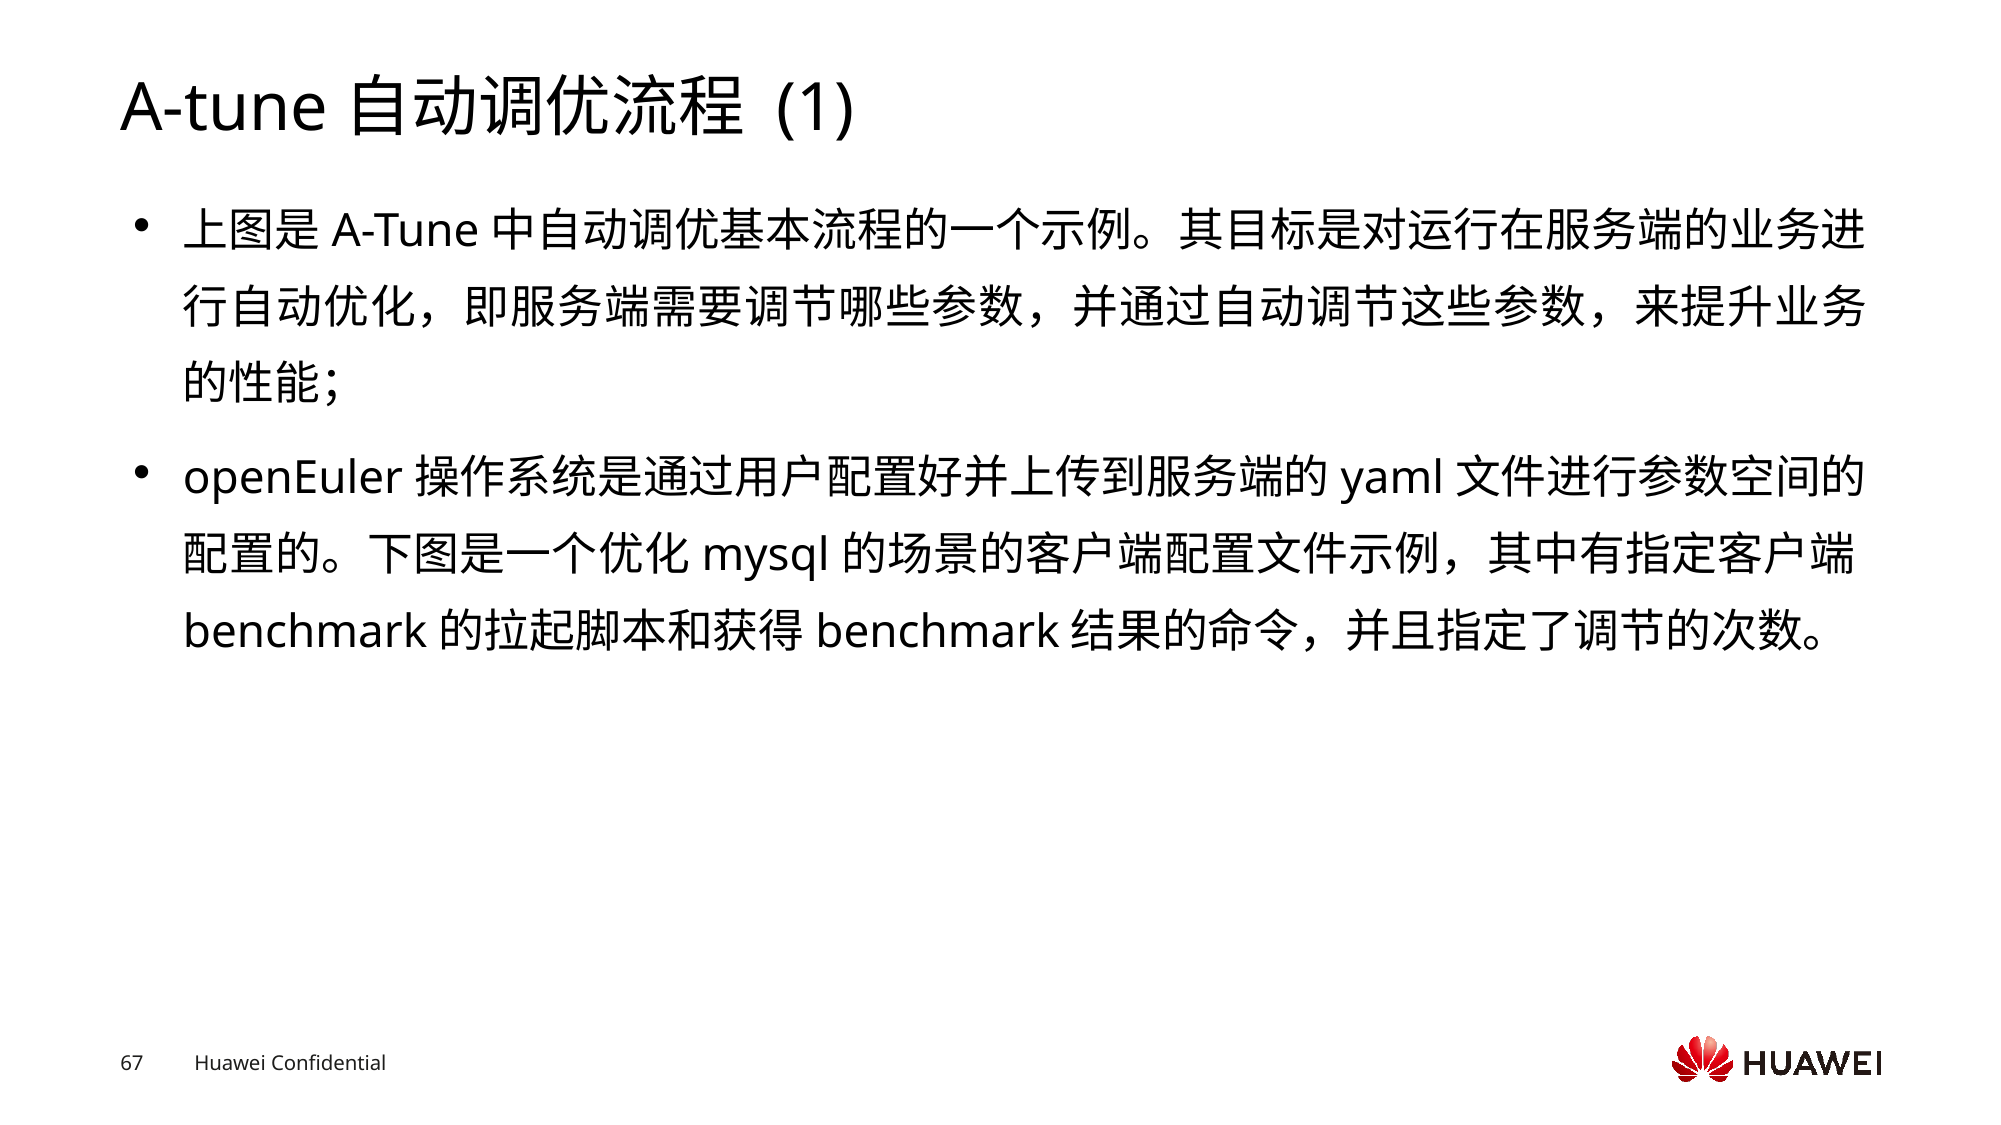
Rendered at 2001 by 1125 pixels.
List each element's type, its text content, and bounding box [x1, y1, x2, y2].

list 上图是A-Tune中自动调优基本流程的一个示例。其目标是对运行在服务端的业务进行自动优化，即服务端需要调节哪些参数，并通过自动调节这些参数，来提升业务的性能； openEuler操作系统是通过用户配置好并上传到服务端的yaml文件进行参数空间的配置的。下图是一个优化mysql的场景的客户端配置文件示例，其中有指定客户端benchmark的拉起脚本和获得benchmark结果的命令，并且指定了调节的次数。 [119, 171, 1881, 973]
title A-tune自动调优流程 (1) [120, 73, 1880, 154]
picture [1672, 1036, 1881, 1082]
